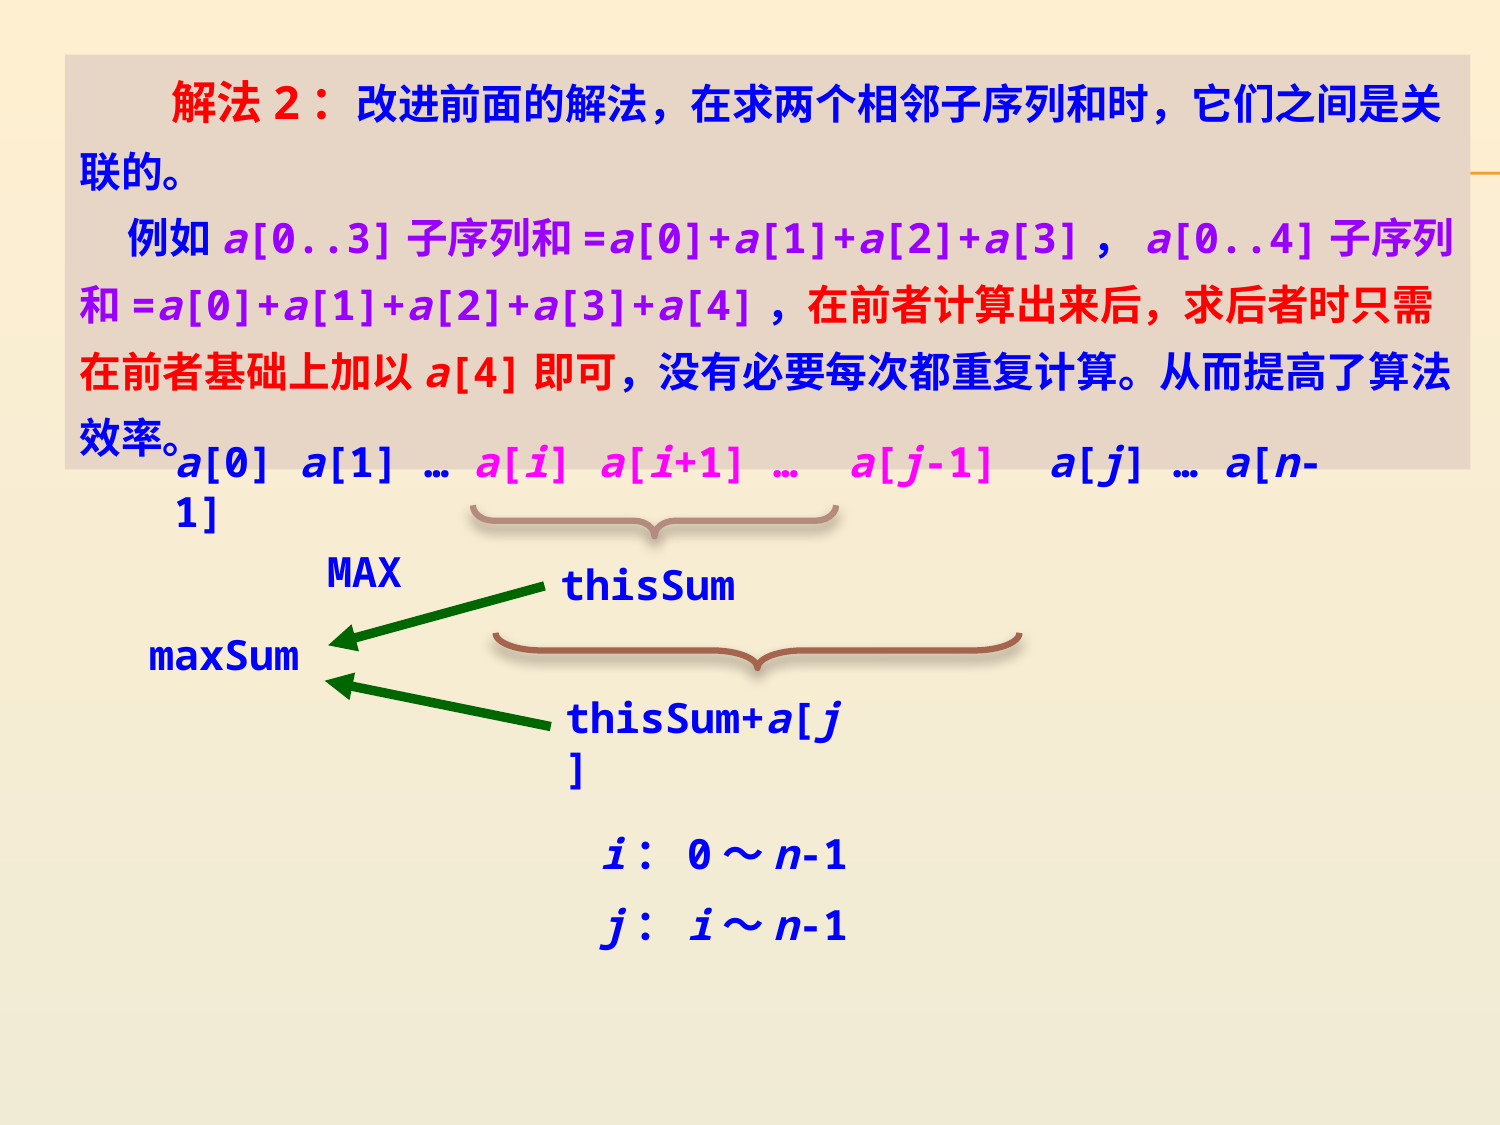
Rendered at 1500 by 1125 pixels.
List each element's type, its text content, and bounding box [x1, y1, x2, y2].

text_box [495, 632, 1020, 751]
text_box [159, 428, 1341, 617]
text_box i：0～n-1 j：i～n-1 [585, 820, 870, 956]
text_box 解法2：改进前面的解法，在求两个相邻子序列和时，它们之间是关联的。 例如a[0..3]子序列和=a[0]+a[1]+a[2]+a[3]，a[0..4]子序列和=a[0]+a[1]+a[2]+a[3]+a[4]，在前者计算出来后，求后者时只需在前者基础上加以a[4]即可，没有必要每次都重复计算。从而提高了算法效率。 [64, 54, 1471, 470]
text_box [134, 538, 552, 727]
